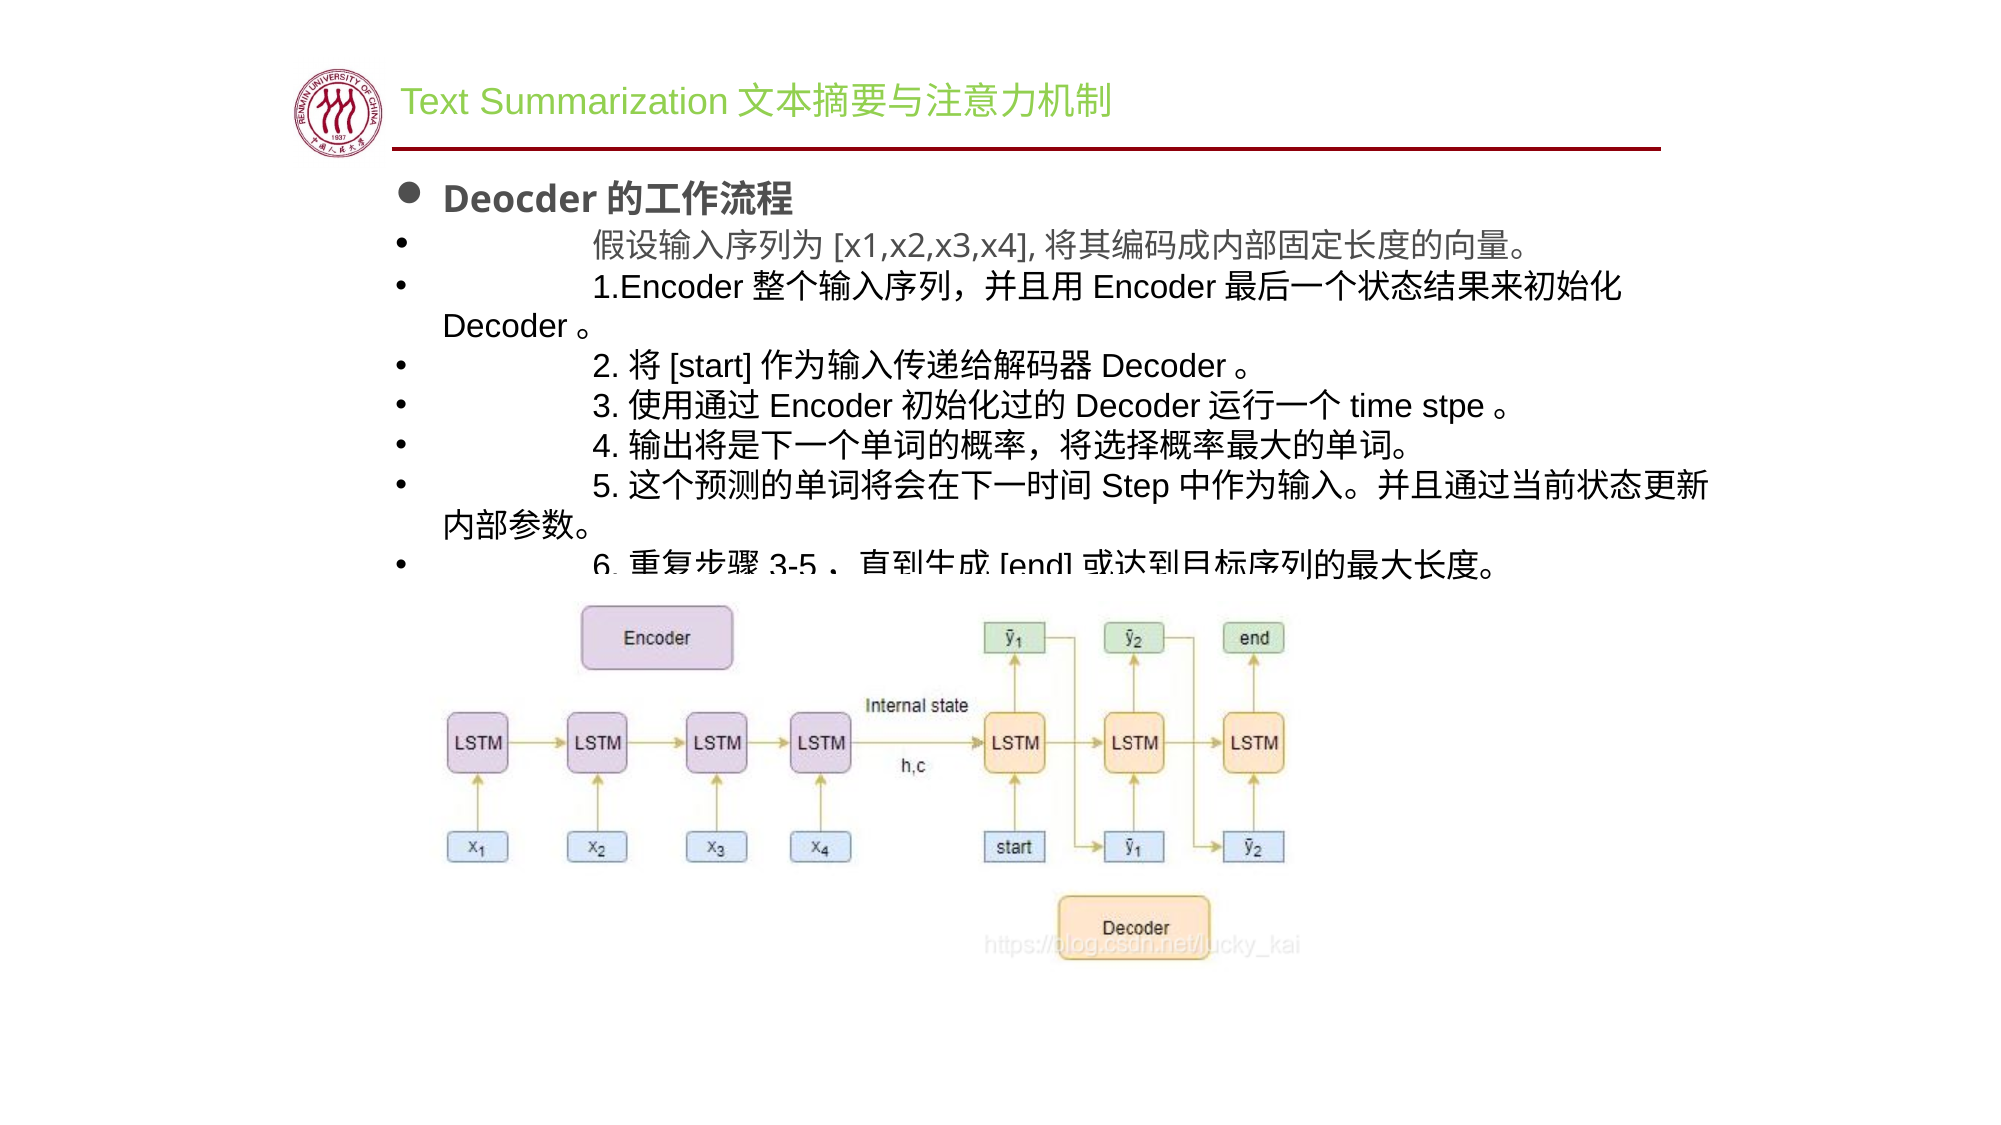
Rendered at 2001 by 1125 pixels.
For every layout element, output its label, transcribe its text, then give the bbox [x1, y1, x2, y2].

text_box Text Summarization文本摘要与注意力机制 [386, 69, 1194, 130]
picture [293, 57, 386, 168]
text_box Deocder的工作流程 假设输入序列为[x1,x2,x3,x4],将其编码成内部固定长度的向量。 1.Encoder整个输入序列，并且用Encoder最后一个状态结果来初始化Decoder。 2.将[start]作为输入传递给解码器Decoder。 3.使用通过Encoder初始化过的Decoder运行一个time stpe。 4.输出将是下一个单词的概率，将选择概率最大的单词。 5.这个预测的单词将会在下一时间Step中作为输入。并且通过当前状态更新内部参数。 6.重复步骤3-5，直到生成[end]或达到目标序列的最大长度。 [380, 167, 1729, 592]
picture [429, 574, 1307, 983]
